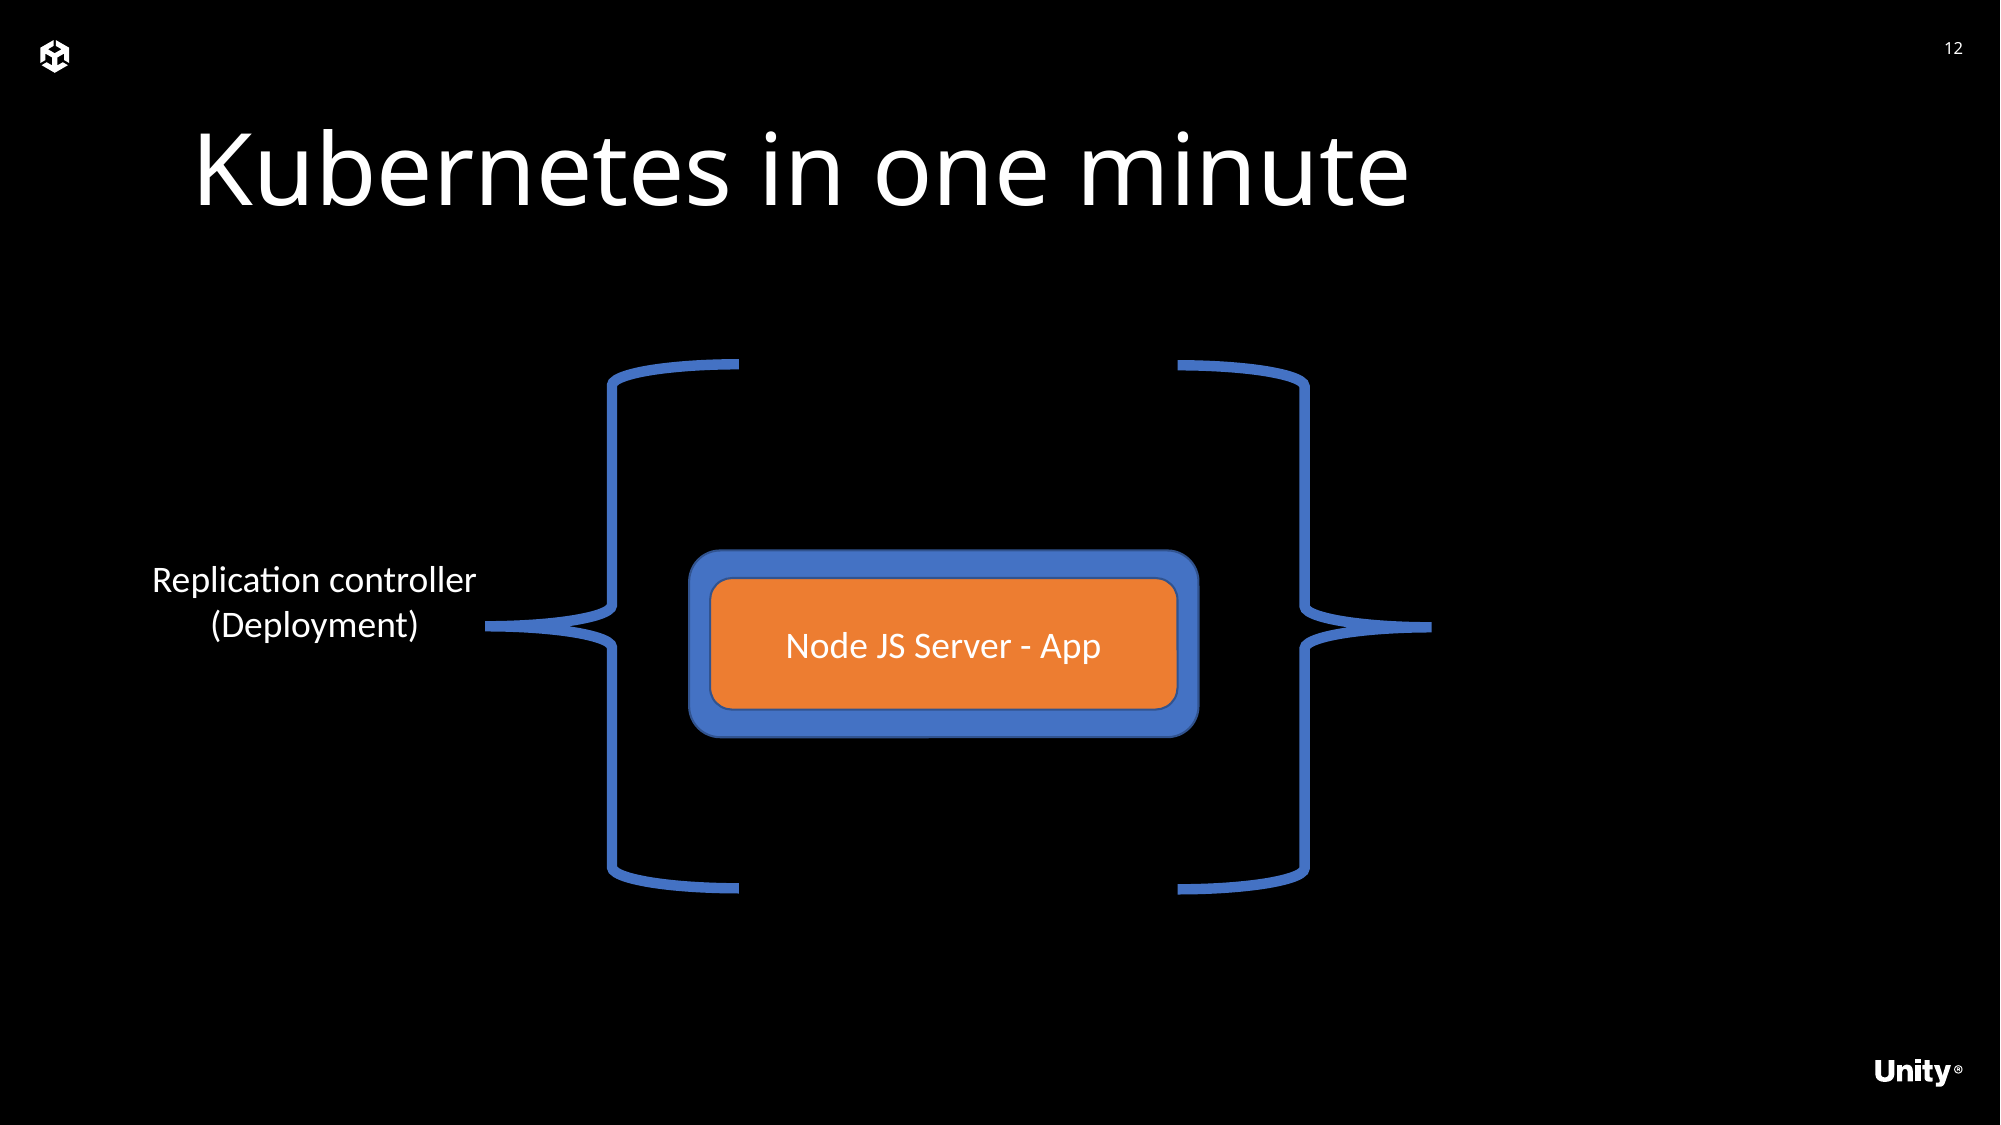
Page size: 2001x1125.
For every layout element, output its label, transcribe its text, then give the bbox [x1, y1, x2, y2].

text_box Kubernetes in one minute [191, 83, 2000, 290]
text_box Node JS Server - App [739, 578, 1177, 710]
text_box Replication controller (Deployment) [83, 502, 546, 653]
text_box [739, 550, 1177, 592]
text_box [739, 696, 1177, 738]
text_box [1177, 365, 1432, 890]
text_box [546, 364, 739, 889]
